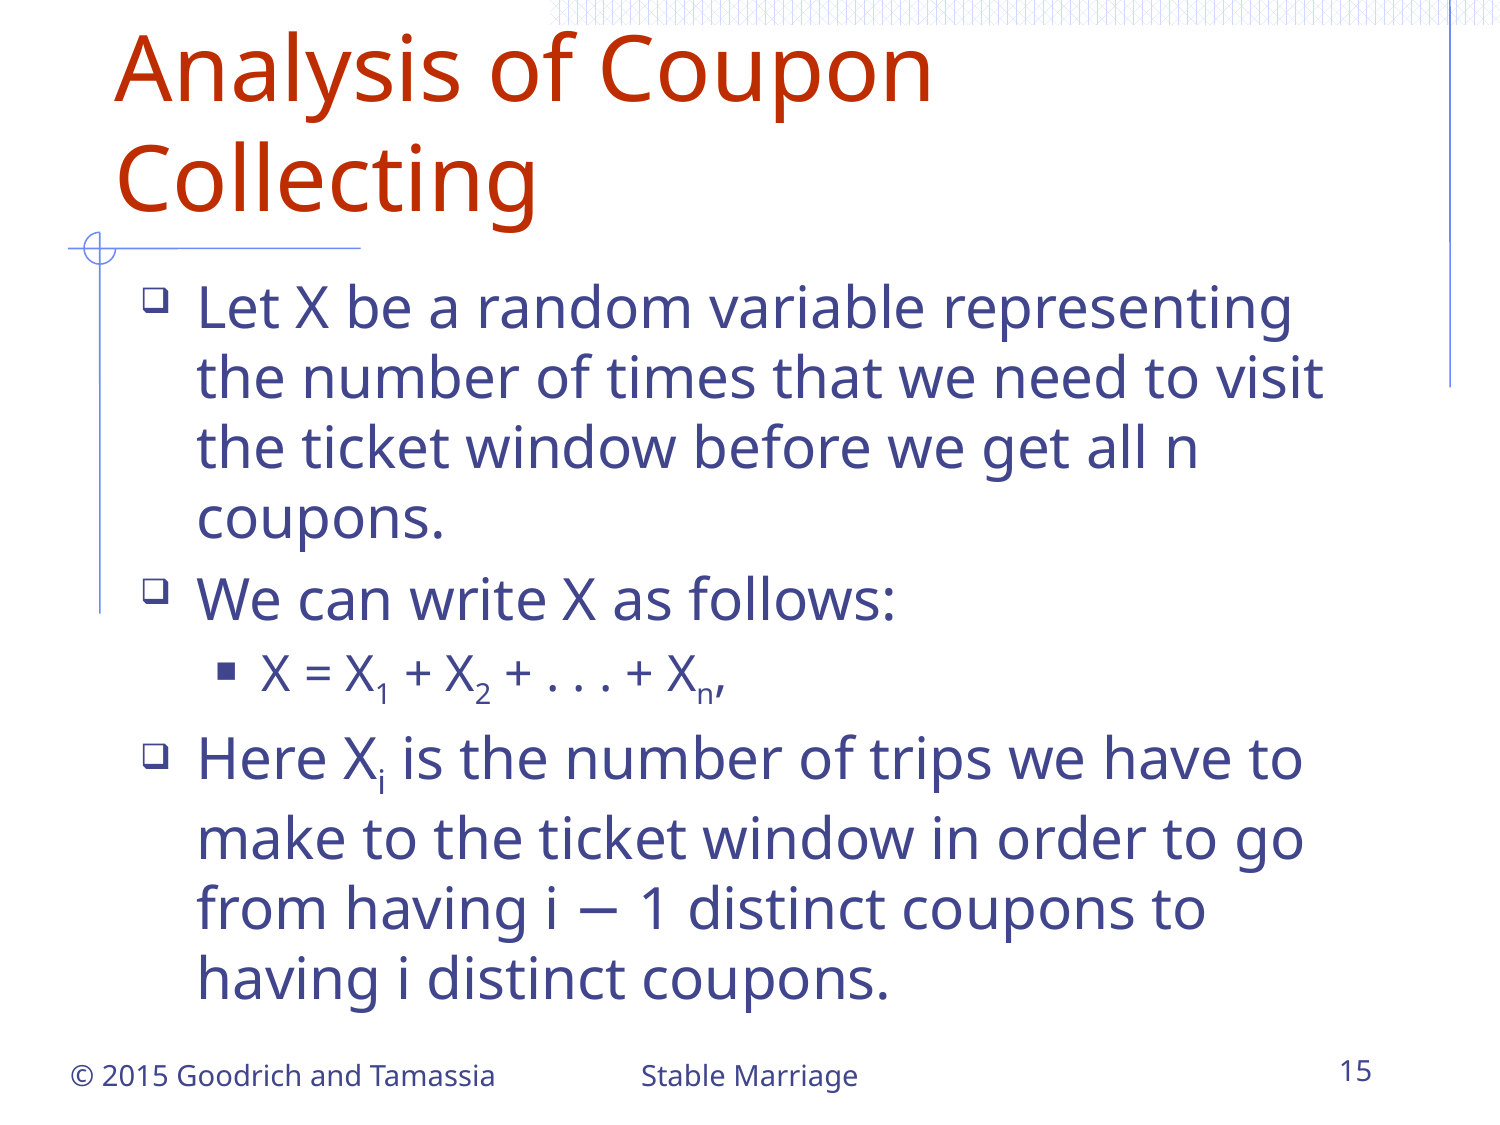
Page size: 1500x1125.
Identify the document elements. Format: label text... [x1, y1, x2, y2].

slide_number 15 [1074, 1024, 1388, 1101]
footer Stable Marriage [512, 1024, 988, 1101]
list Let X be a random variable representing the number of times that we need to visit the ticket window before we get all n coupons. We can write X as follows: X = X1 + X2 + . . . + Xn, Here Xi is the number of trips we have to make to the ticket window in order to go from having i − 1 distinct coupons to having i distinct coupons. [125, 262, 1413, 988]
title Analysis of Coupon Collecting [99, 50, 1375, 238]
